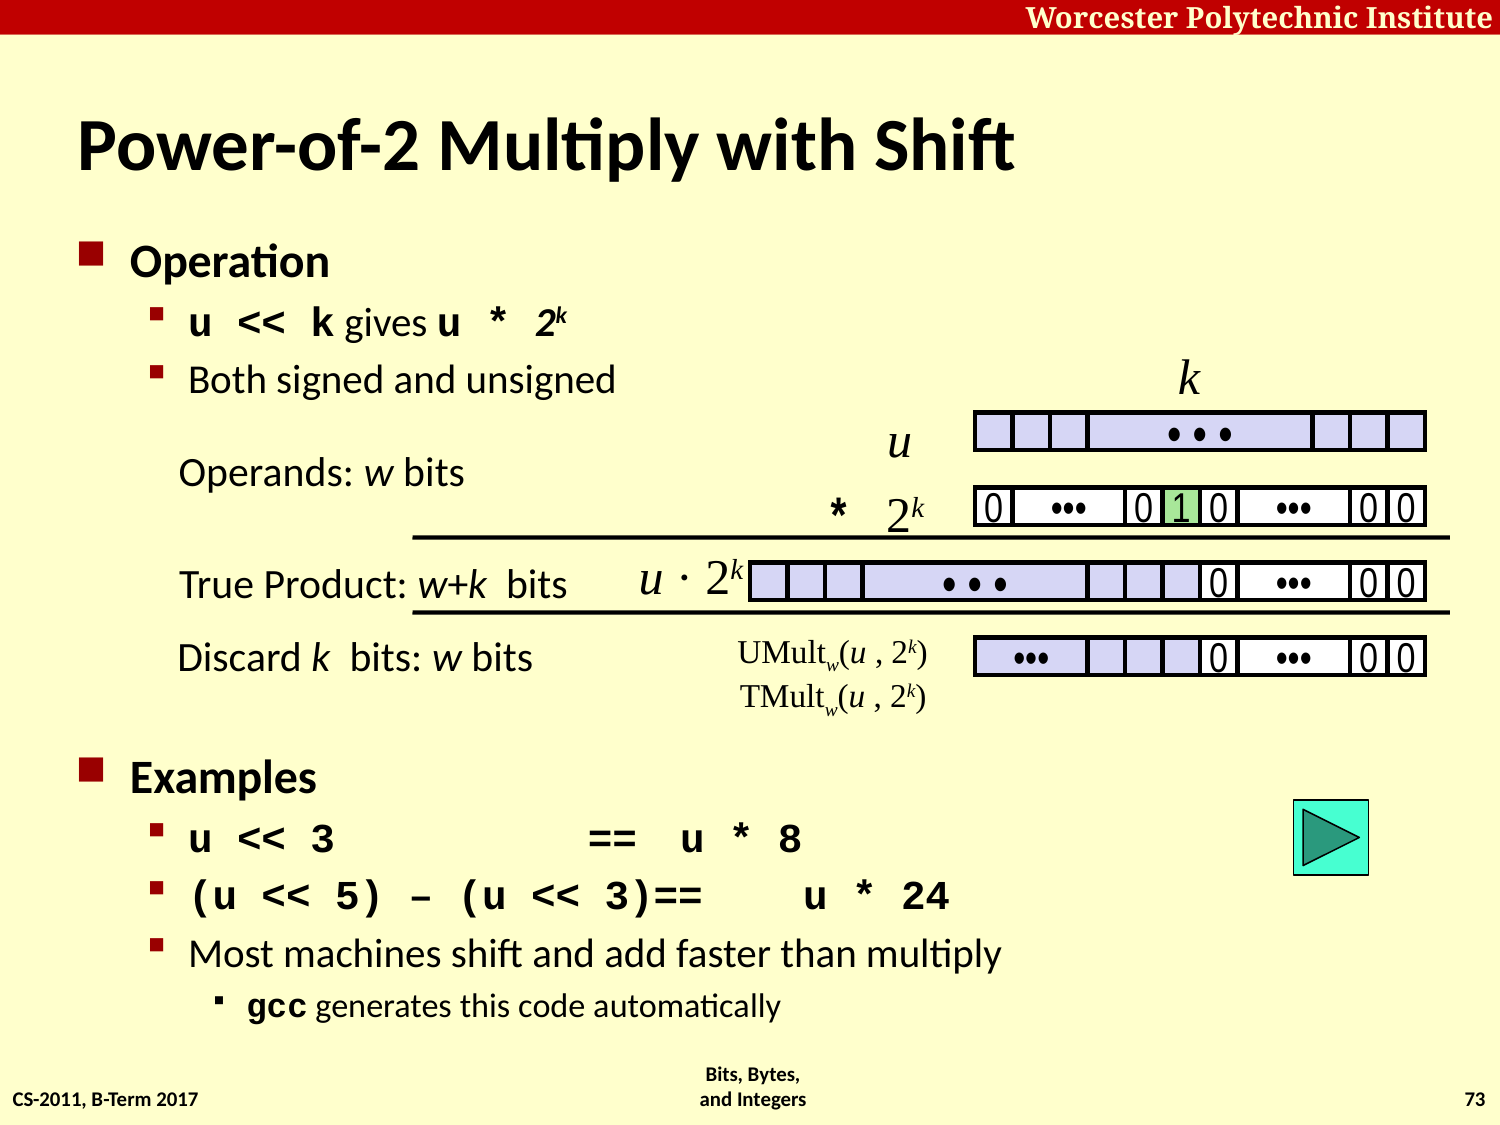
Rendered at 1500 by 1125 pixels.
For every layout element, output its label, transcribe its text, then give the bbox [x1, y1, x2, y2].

text_box ••• [1012, 487, 1125, 525]
text_box [1088, 637, 1125, 675]
text_box u [872, 399, 927, 474]
text_box 0 [1387, 562, 1425, 600]
title Power-of-2 Multiply with Shift [62, 93, 1277, 188]
text_box [1050, 412, 1087, 450]
text_box ••• [1237, 487, 1350, 525]
text_box ••• [1237, 637, 1350, 675]
text_box 0 [1201, 562, 1237, 600]
text_box 1 [1162, 487, 1200, 525]
text_box 0 [1125, 487, 1162, 525]
text_box [1012, 412, 1050, 450]
text_box 0 [1387, 487, 1425, 525]
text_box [749, 562, 1201, 601]
text_box u · 2k [623, 537, 758, 612]
text_box 0 [1350, 562, 1387, 600]
text_box [1387, 412, 1425, 450]
text_box k [1163, 337, 1215, 413]
text_box [1293, 799, 1369, 875]
text_box TMultw(u , 2k) [724, 667, 941, 728]
text_box 0 [1350, 487, 1387, 525]
slide_number CS-2011, B-Term 2017 [12, 1085, 205, 1111]
slide_number 73 [1460, 1085, 1486, 1111]
text_box 0 [1200, 487, 1237, 525]
text_box ••• [975, 637, 1088, 675]
text_box [975, 412, 1012, 450]
text_box ••• [1237, 562, 1350, 600]
text_box [1162, 637, 1200, 675]
text_box Discard k bits: w bits [162, 622, 563, 688]
text_box 0 [975, 487, 1012, 525]
text_box 0 [1387, 637, 1425, 675]
text_box [1350, 412, 1387, 450]
text_box • • • [1087, 412, 1313, 450]
text_box UMultw(u , 2k) [722, 622, 943, 683]
footer Bits, Bytes, and Integers [691, 1084, 809, 1111]
text_box 0 [1200, 637, 1237, 675]
text_box * [815, 474, 862, 550]
text_box 0 [1350, 637, 1387, 675]
text_box [1313, 412, 1350, 450]
text_box Operands: w bits [163, 437, 480, 503]
text_box 2k [871, 474, 939, 537]
text_box [1125, 637, 1162, 675]
list Operation u << k gives u * 2k Both signed and unsigned Examples u << 3 == u * 8 (u << 5) – (u << 3)== u * 24 Most machines shift and add faster than multiply gcc generates this code automatically [64, 221, 1361, 1038]
text_box True Product: w+k bits [164, 549, 583, 615]
text_box 2k [871, 538, 939, 550]
